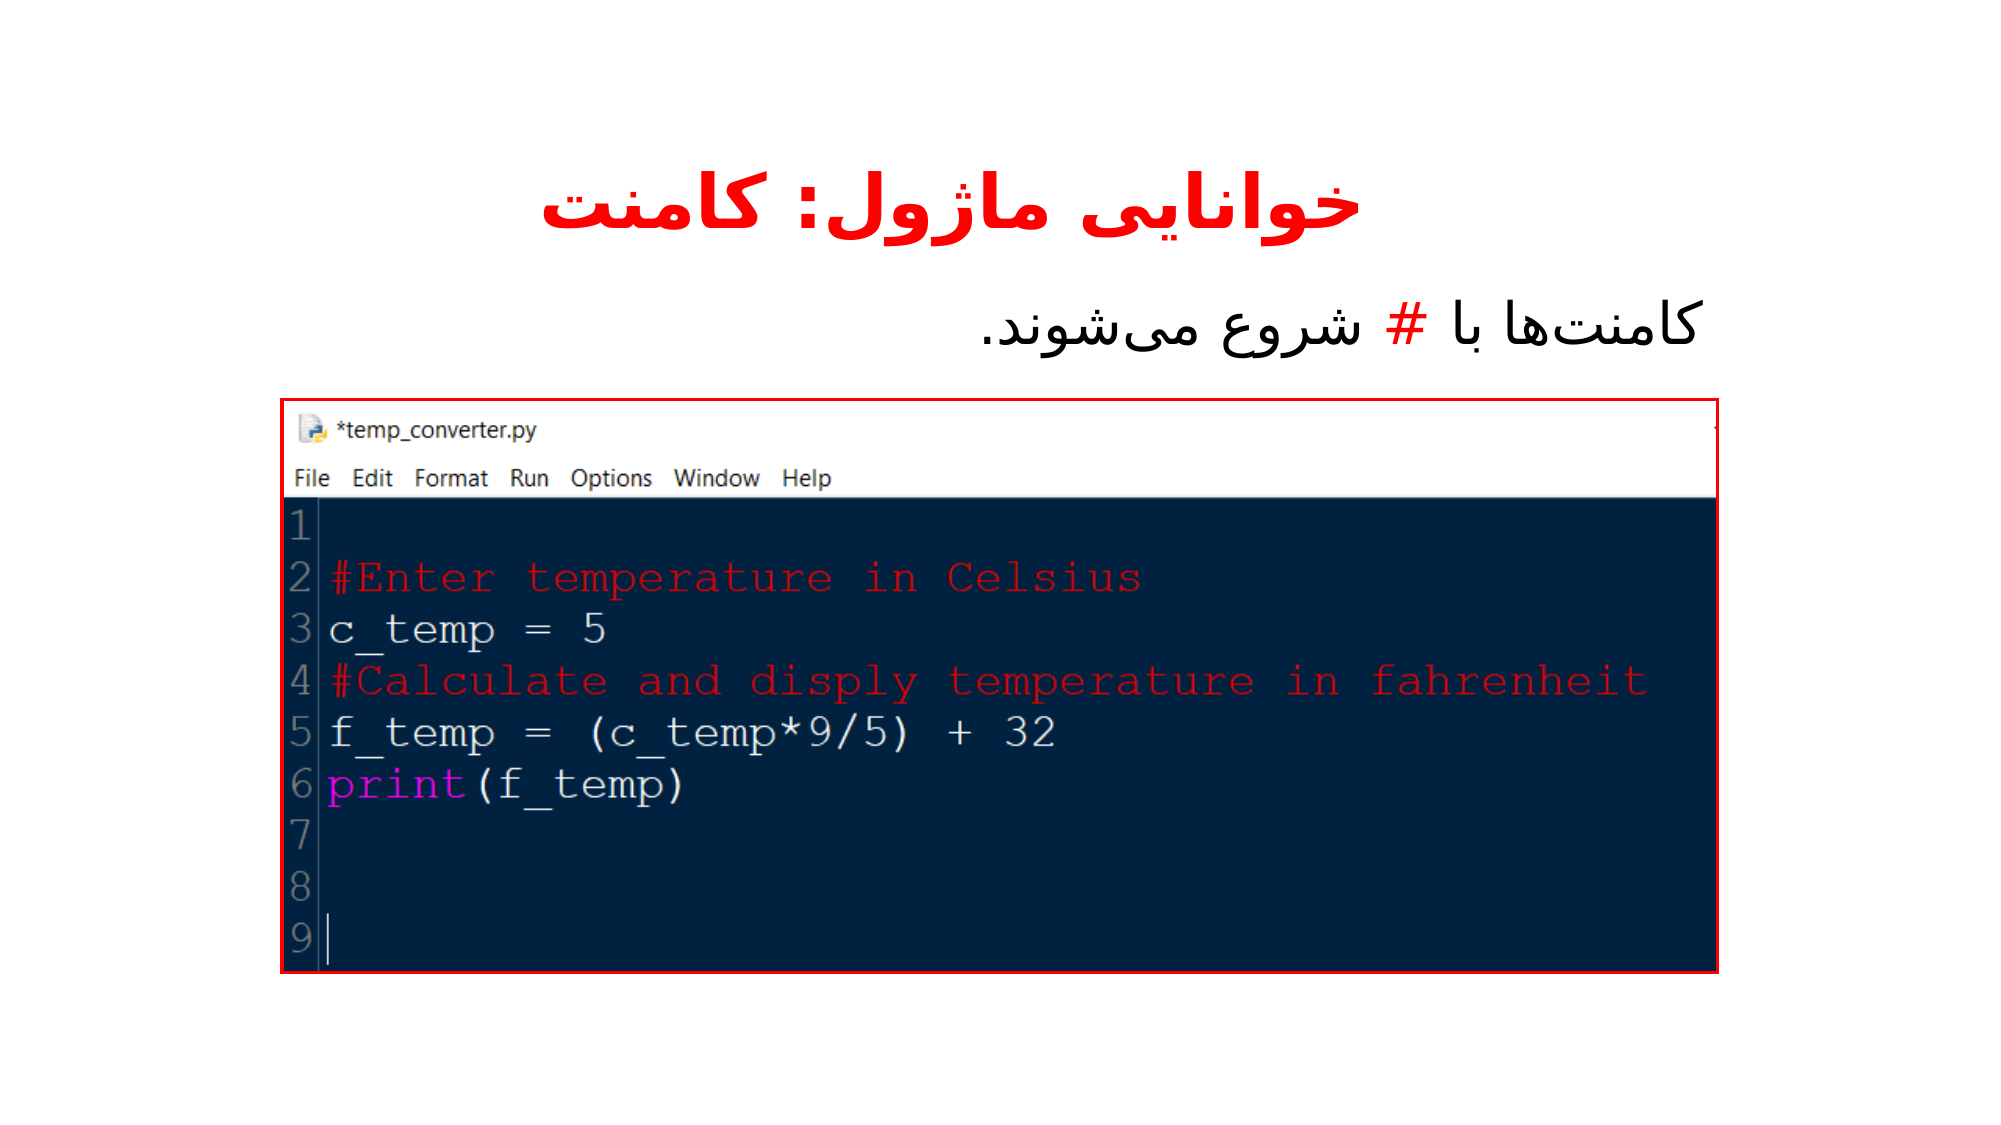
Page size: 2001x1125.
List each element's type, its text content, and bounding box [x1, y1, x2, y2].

title خوانایی ماژول: کامنت [322, 141, 1583, 253]
picture [282, 399, 1718, 973]
text_box کامنت‌ها با # شروع می‌شوند. [457, 252, 1718, 365]
